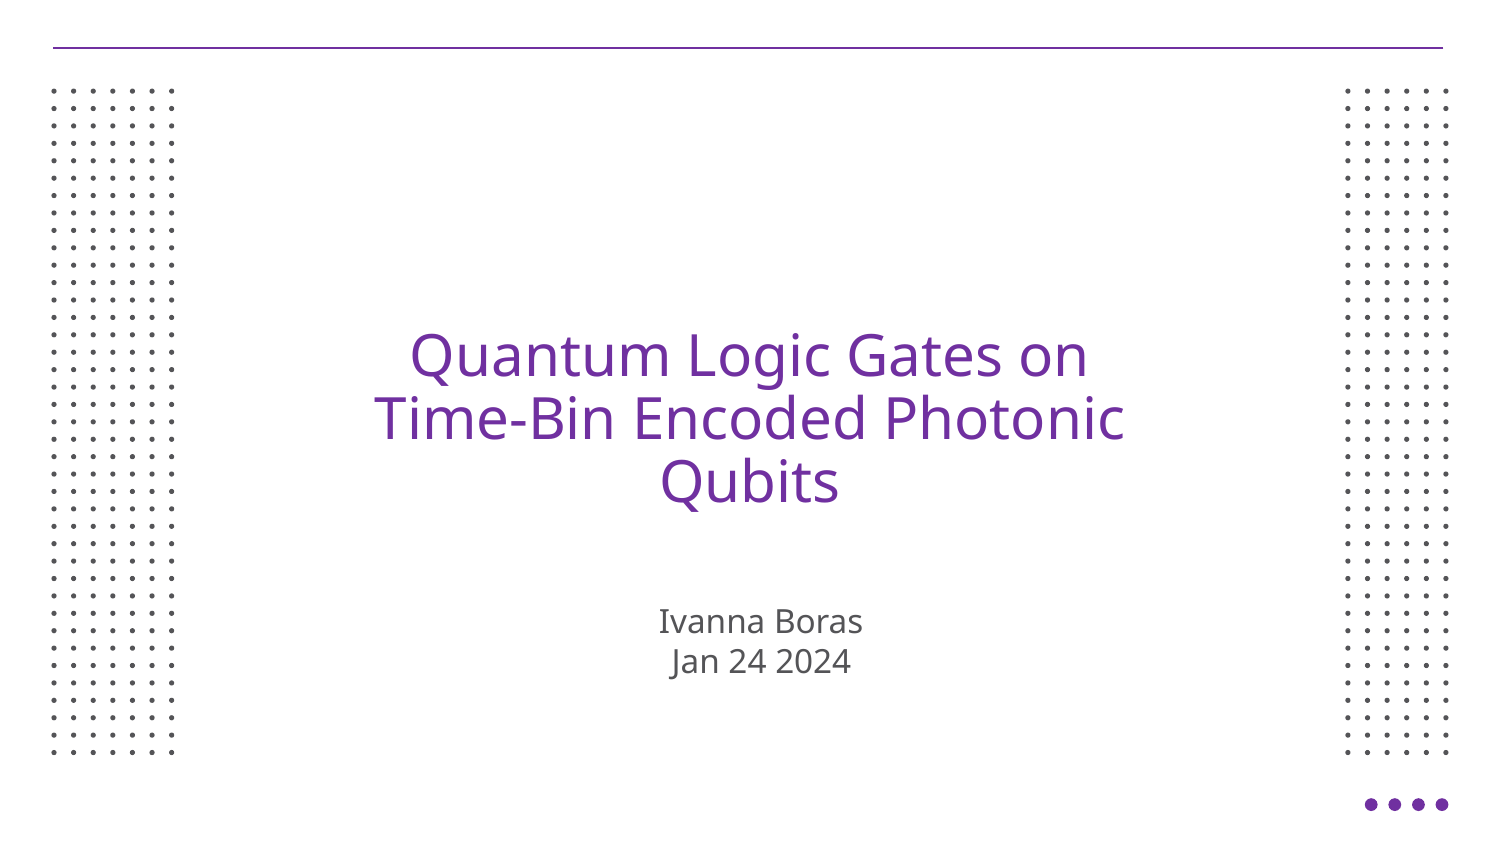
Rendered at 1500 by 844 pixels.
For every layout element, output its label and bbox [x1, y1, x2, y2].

text_box [1364, 797, 1449, 812]
text_box [51, 88, 1449, 756]
